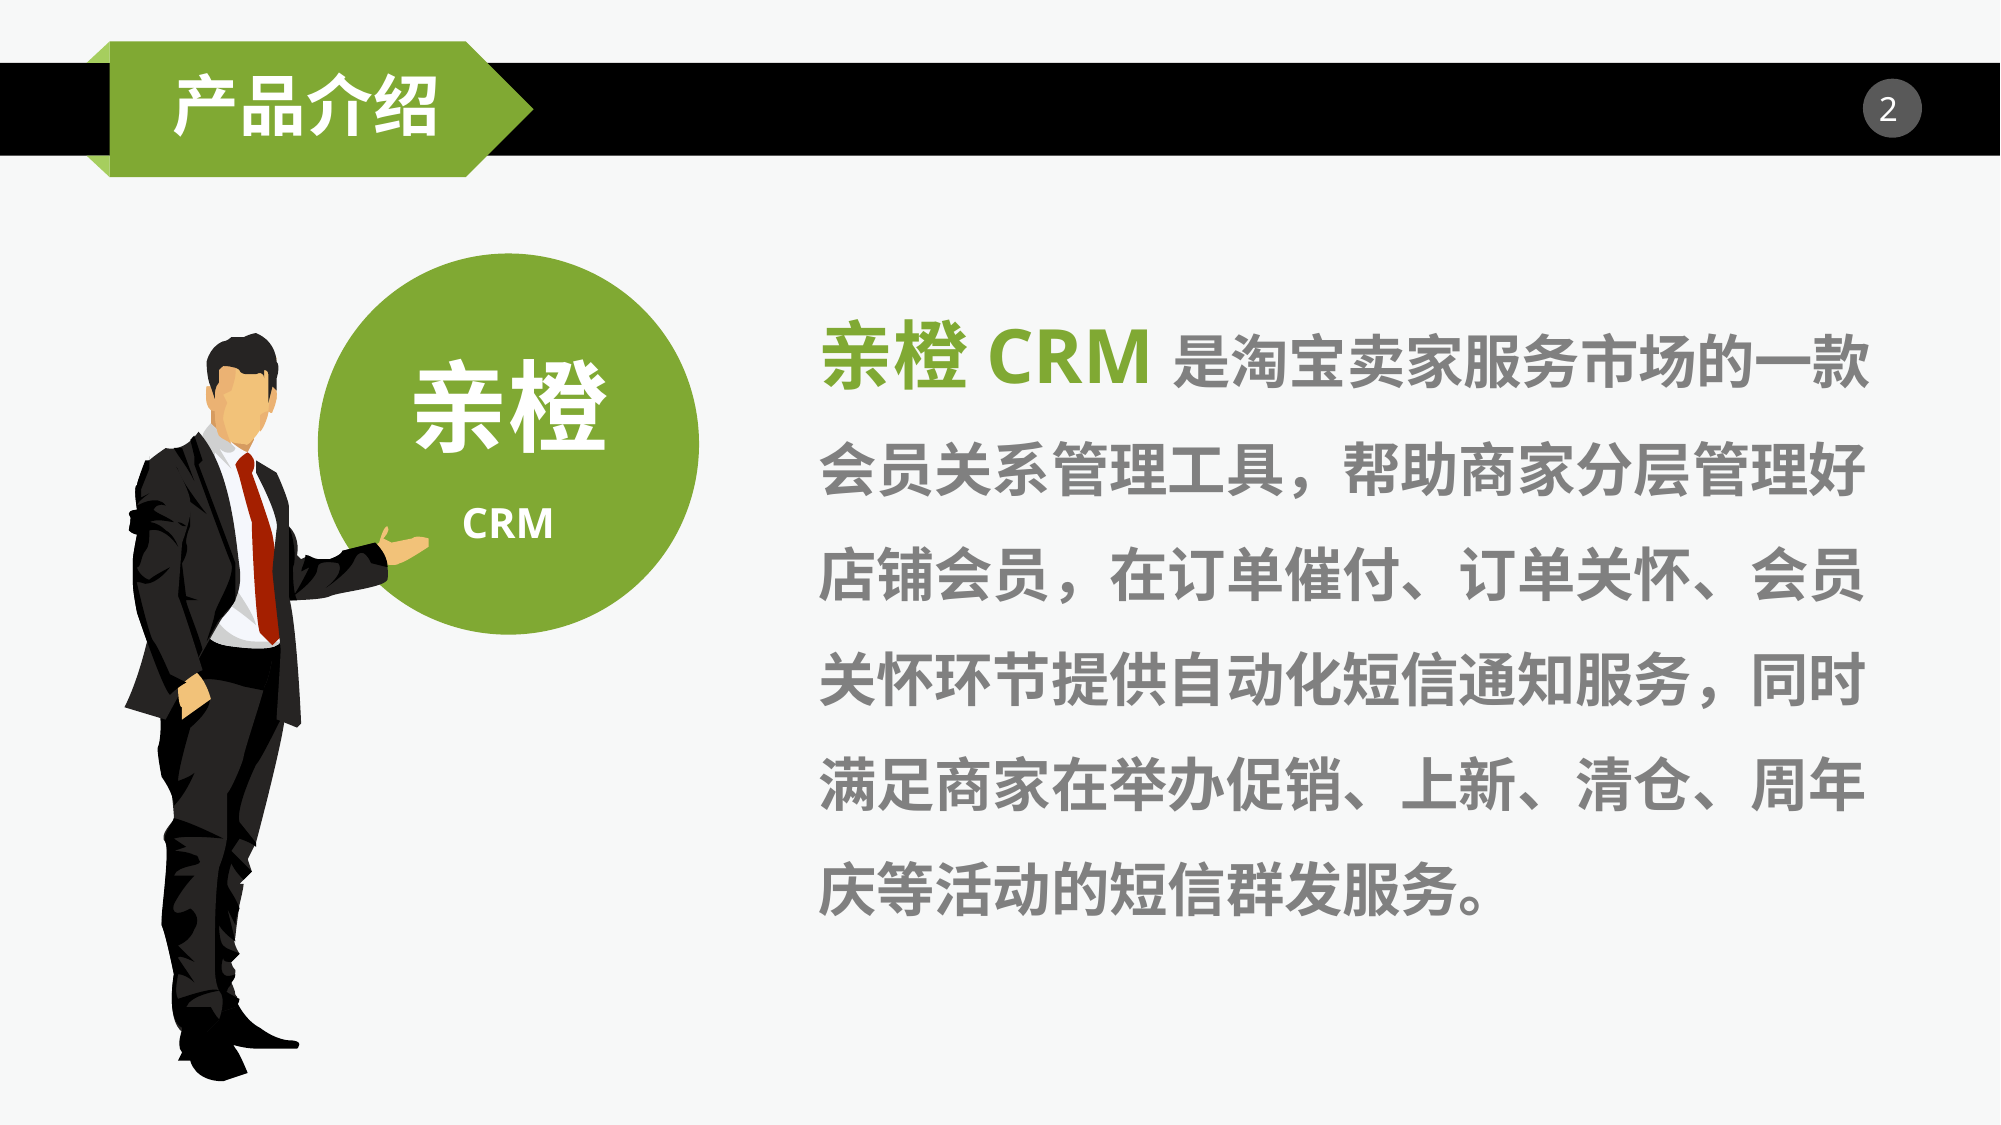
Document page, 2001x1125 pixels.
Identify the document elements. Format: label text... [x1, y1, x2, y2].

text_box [124, 333, 429, 1082]
text_box [353, 253, 700, 635]
text_box 亲橙 [429, 337, 624, 472]
text_box 亲橙CRM是淘宝卖家服务市场的一款会员关系管理工具，帮助商家分层管理好店铺会员，在订单催付、订单关怀、会员关怀环节提供自动化短信通知服务，同时满足商家在举办促销、上新、清仓、周年庆等活动的短信群发服务。 [803, 255, 1916, 931]
text_box 产品介绍 [158, 56, 455, 151]
text_box CRM [446, 489, 570, 555]
